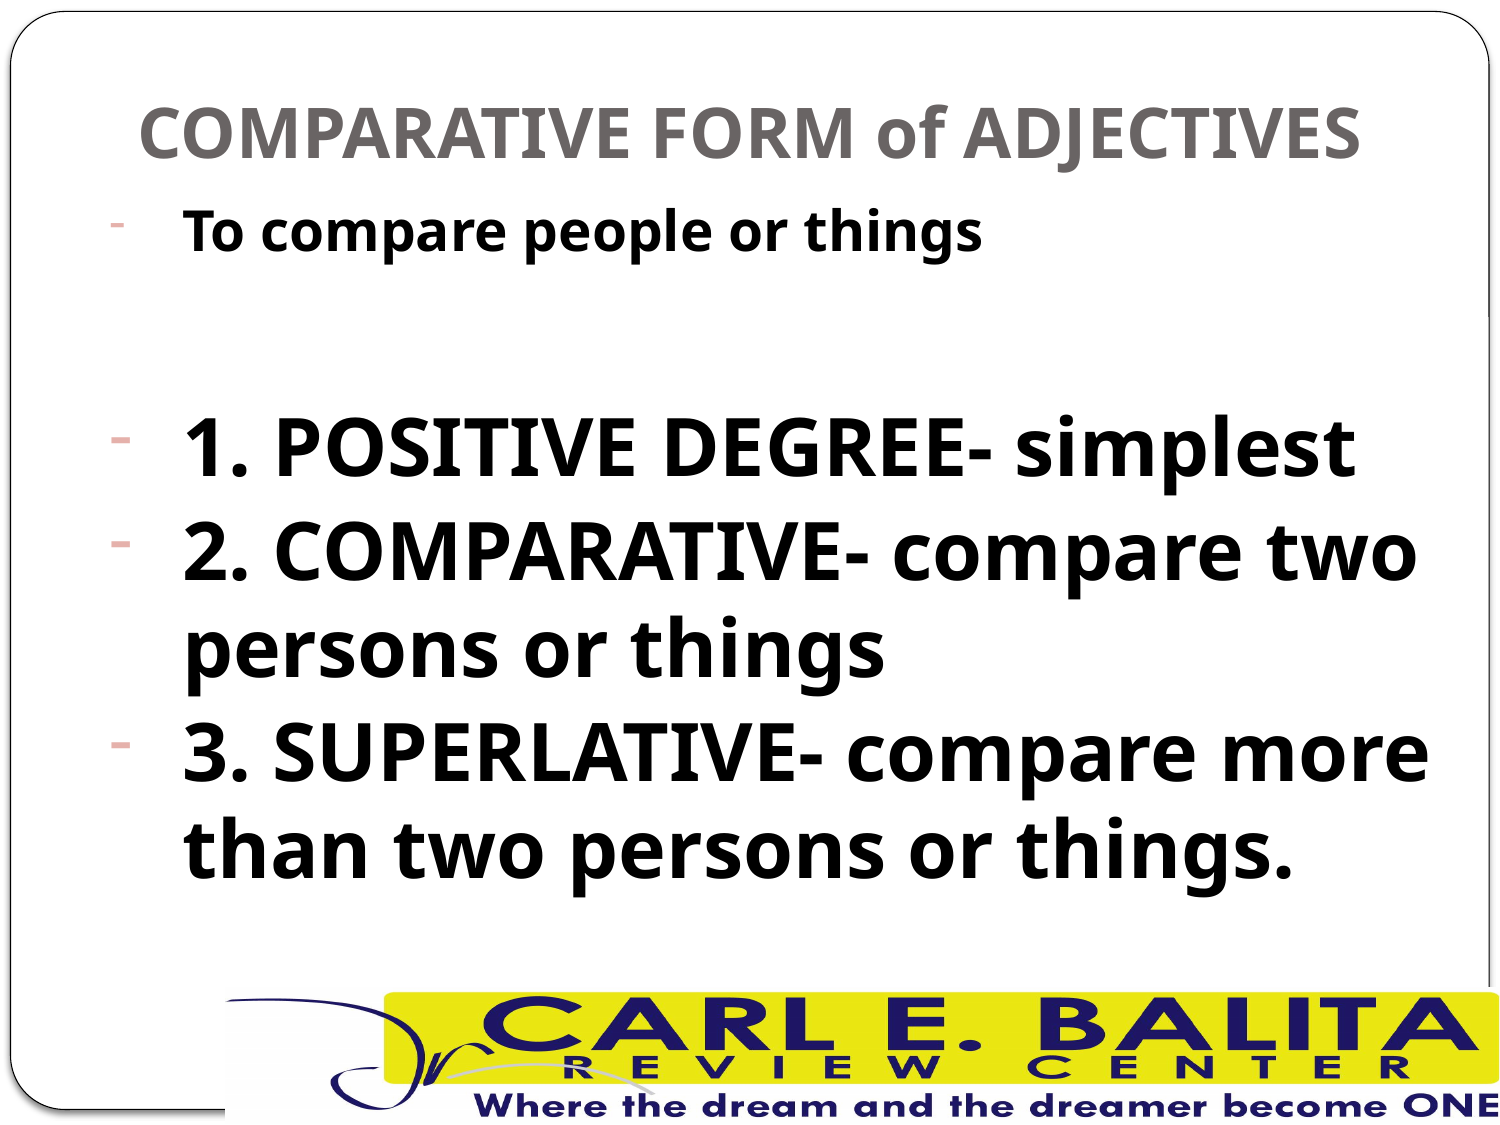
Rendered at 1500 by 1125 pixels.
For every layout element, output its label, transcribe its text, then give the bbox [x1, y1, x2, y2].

picture [224, 987, 1500, 1125]
list To compare people or things 1. POSITIVE DEGREE- simplest 2. COMPARATIVE- compare two persons or things 3. SUPERLATIVE- compare more than two persons or things. [0, 187, 1475, 988]
title COMPARATIVE FORM of ADJECTIVES [112, 0, 1388, 187]
